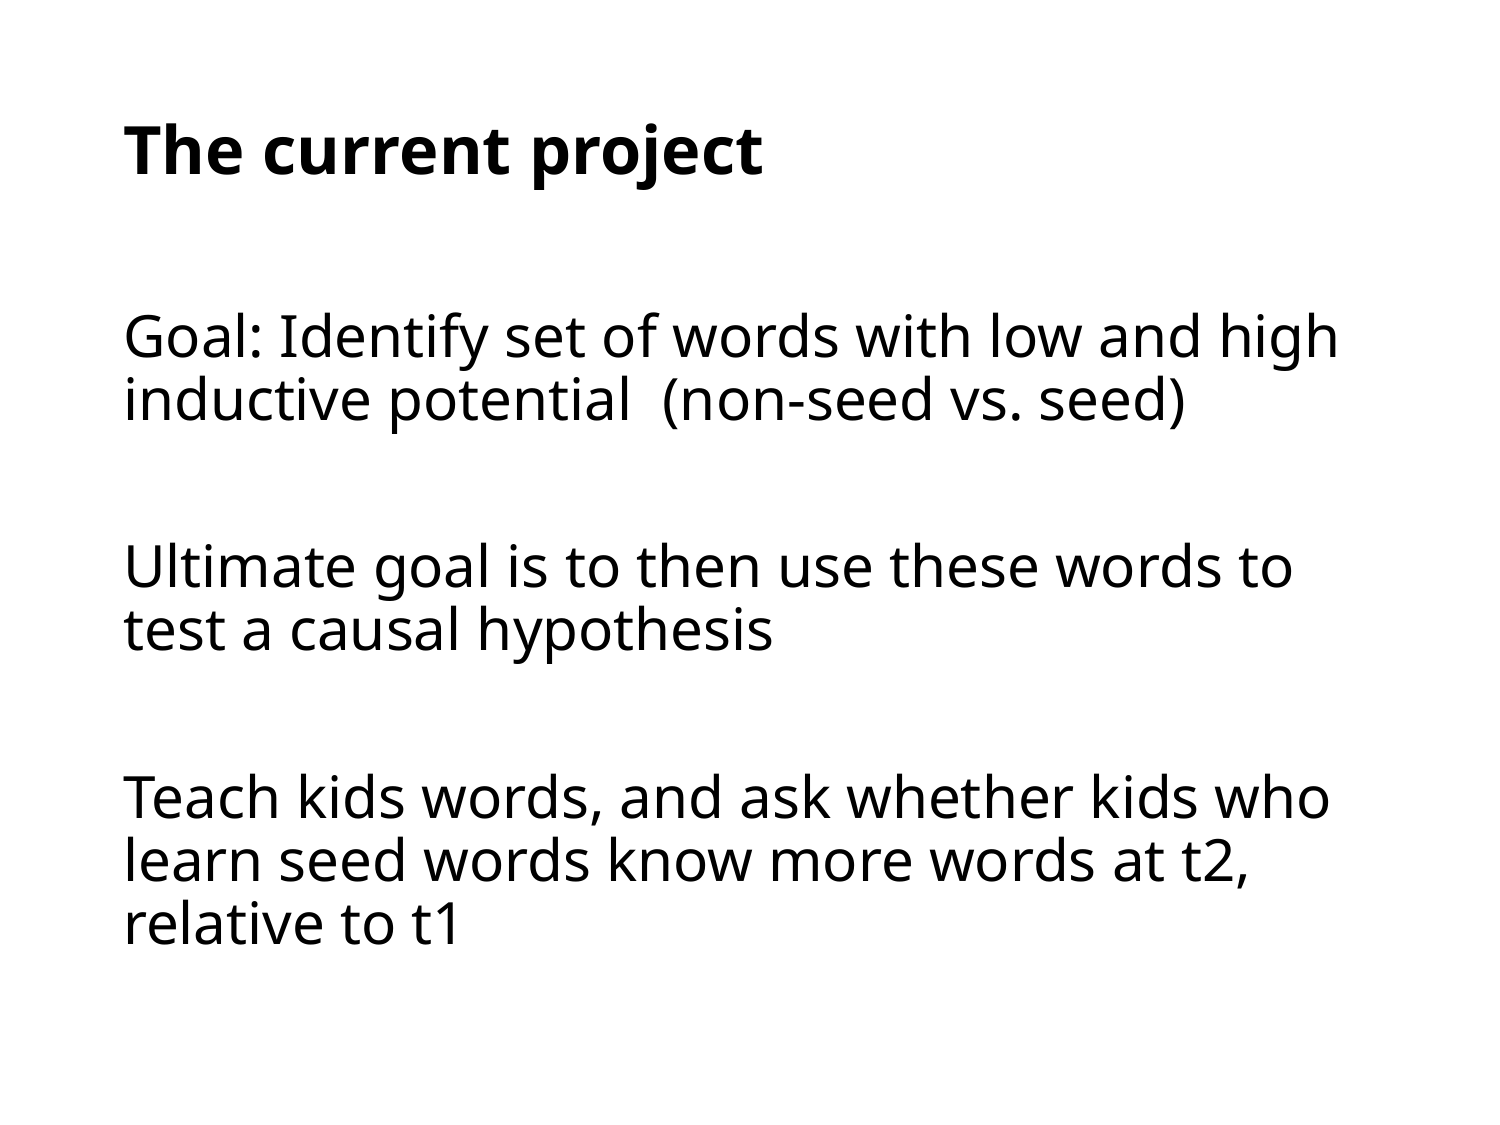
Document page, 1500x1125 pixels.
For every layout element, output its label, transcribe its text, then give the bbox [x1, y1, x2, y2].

list Goal: Identify set of words with low and high inductive potential (non-seed vs. seed) Ultimate goal is to then use these words to test a causal hypothesis Teach kids words, and ask whether kids who learn seed words know more words at t2, relative to t1 [108, 299, 1403, 1014]
title The current project [108, 44, 1403, 262]
